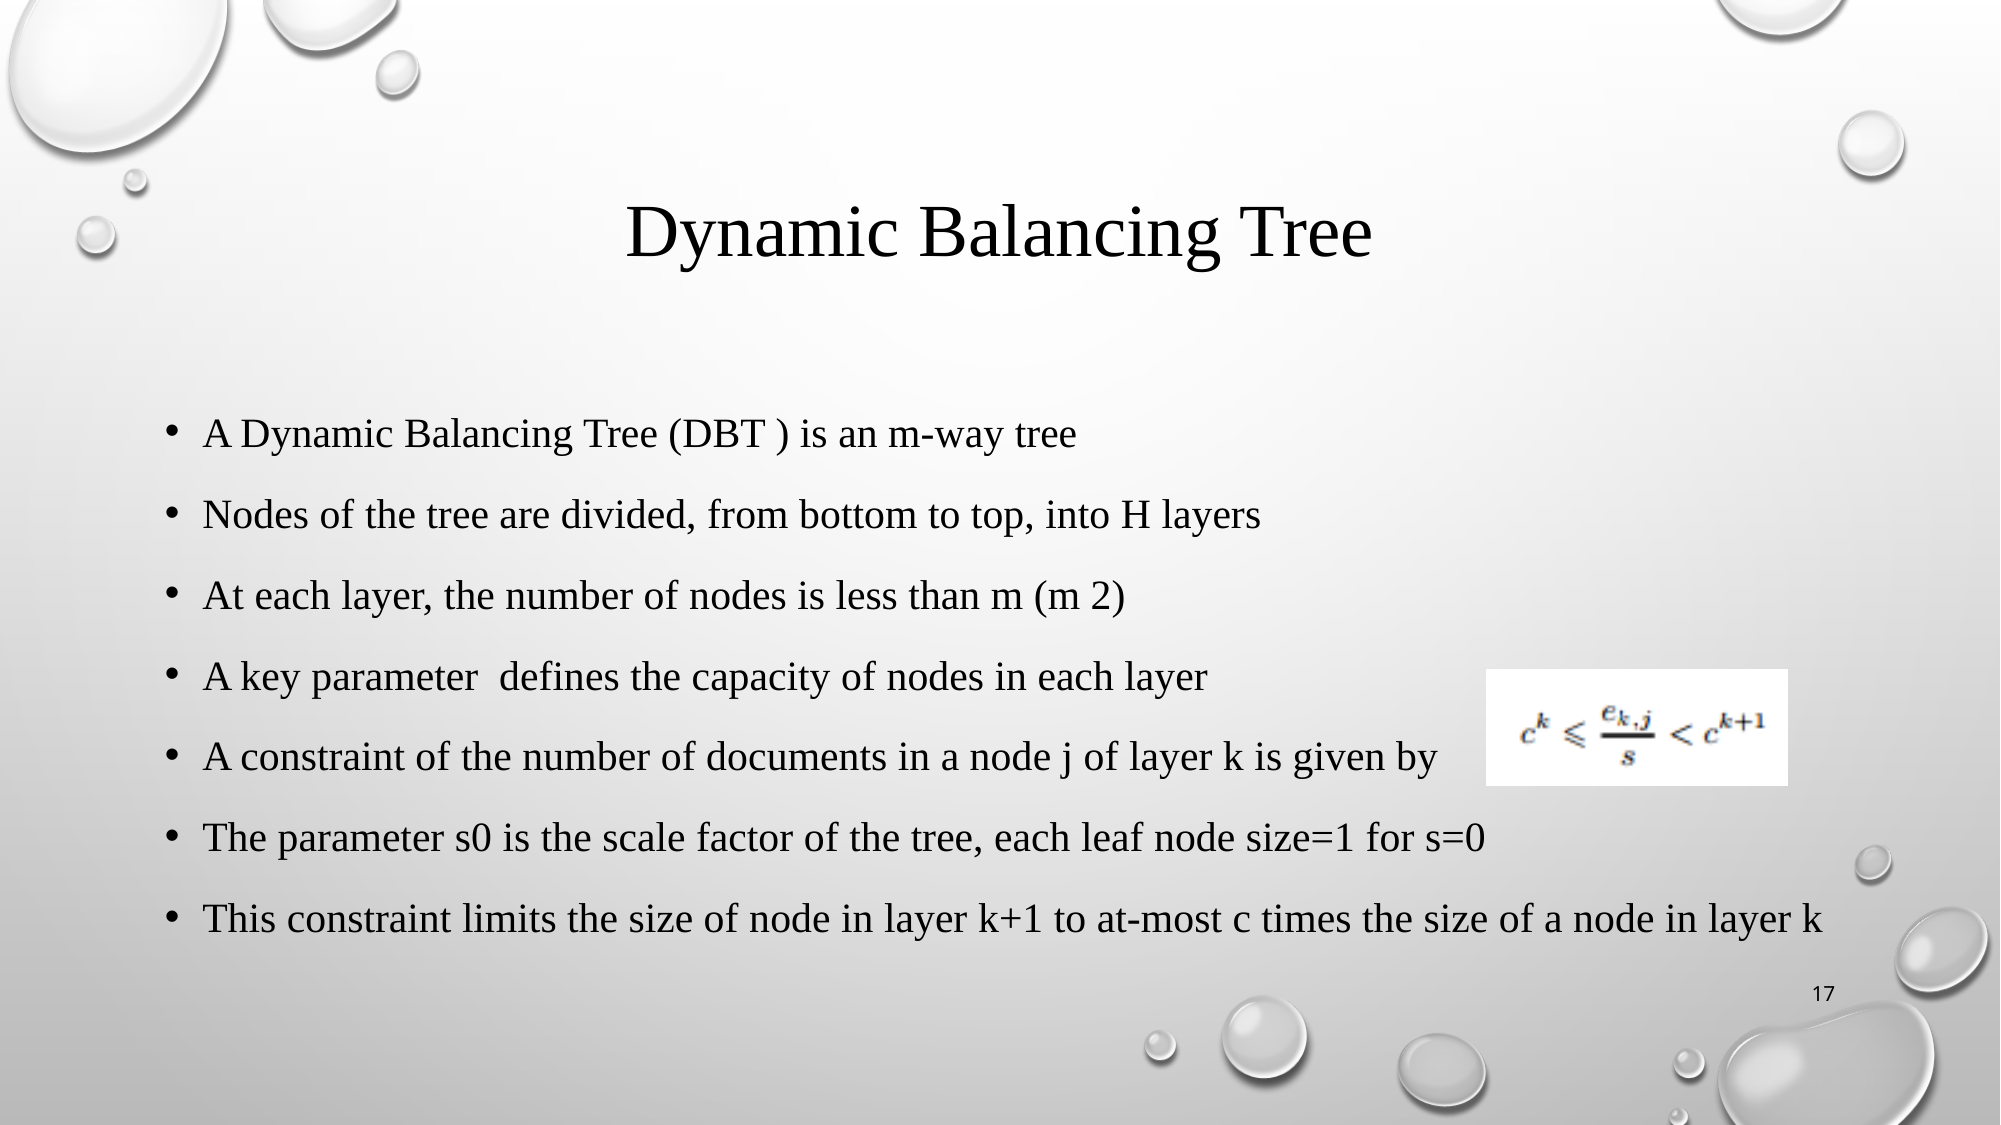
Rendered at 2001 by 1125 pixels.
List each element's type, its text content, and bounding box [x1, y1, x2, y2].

title Dynamic Balancing Tree [149, 101, 1851, 364]
picture [0, 0, 2000, 1125]
slide_number 17 [1724, 965, 1851, 1025]
